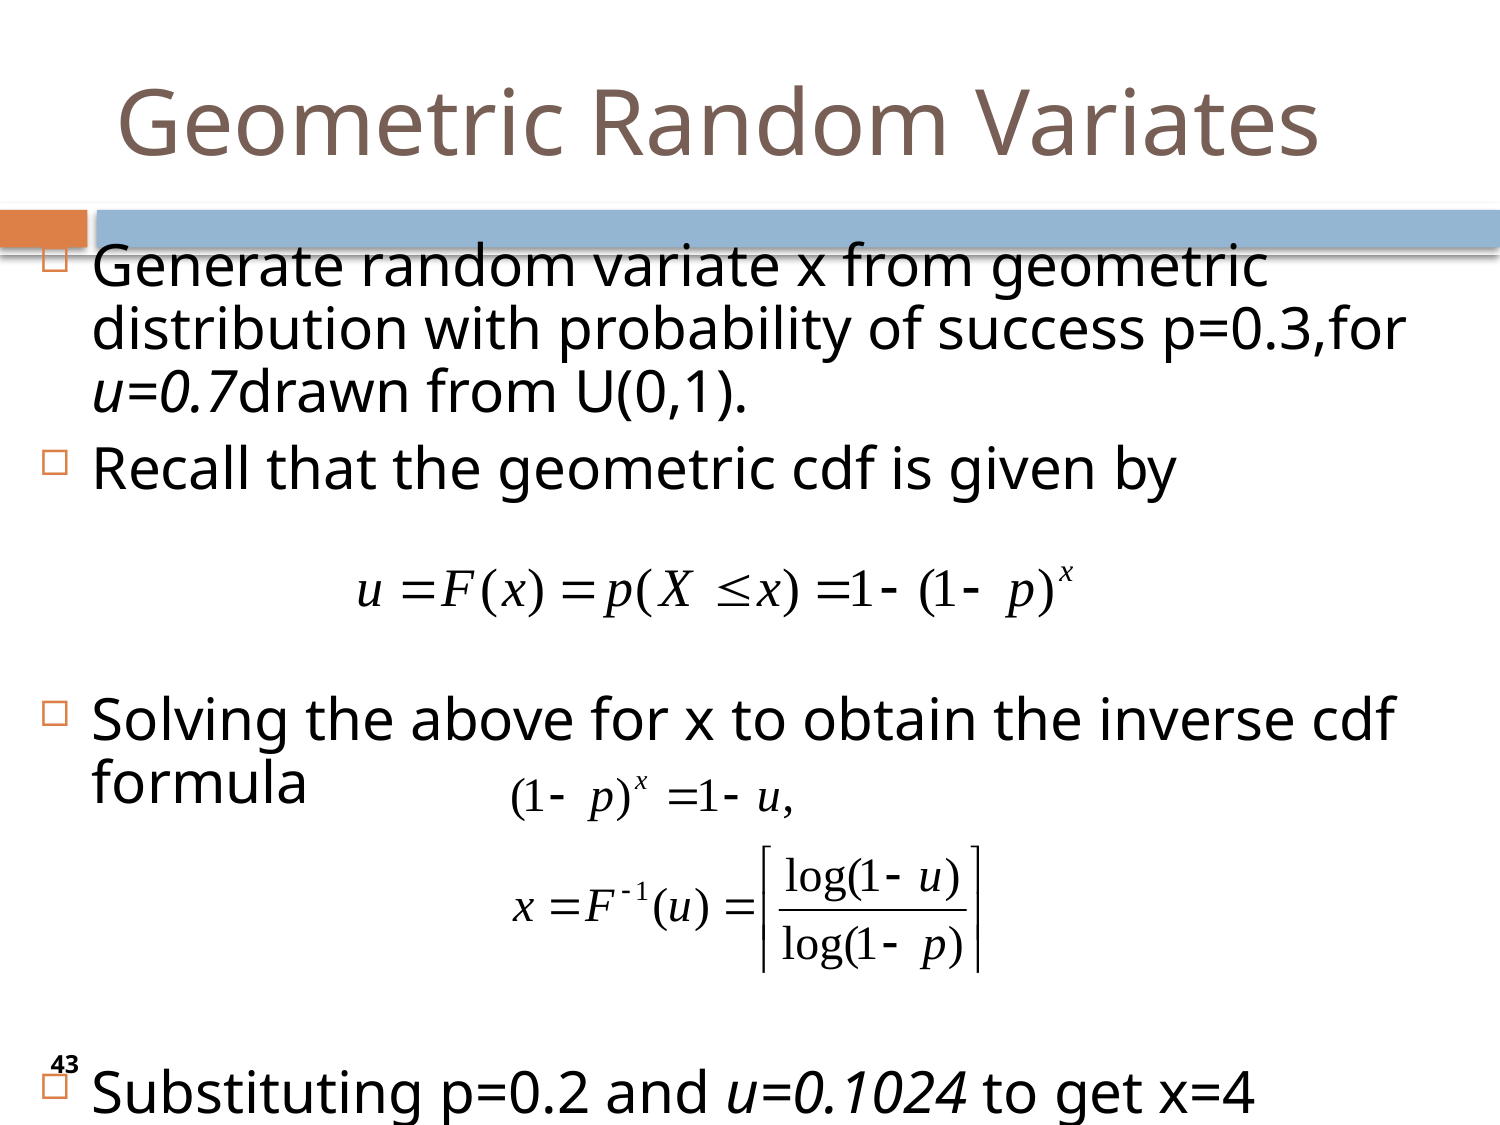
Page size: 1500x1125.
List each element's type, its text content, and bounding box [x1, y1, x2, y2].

slide_number 43 [29, 1035, 101, 1095]
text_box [503, 759, 999, 983]
title Geometric Random Variates [100, 37, 1438, 200]
list Generate random variate x from geometric distribution with probability of success p=0.3,for u=0.7drawn from U(0,1). Recall that the geometric cdf is given by Solving the above for x to obtain the inverse cdf formula Substituting p=0.2 and u=0.1024 to get x=4 [24, 228, 1478, 1095]
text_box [349, 547, 1084, 629]
